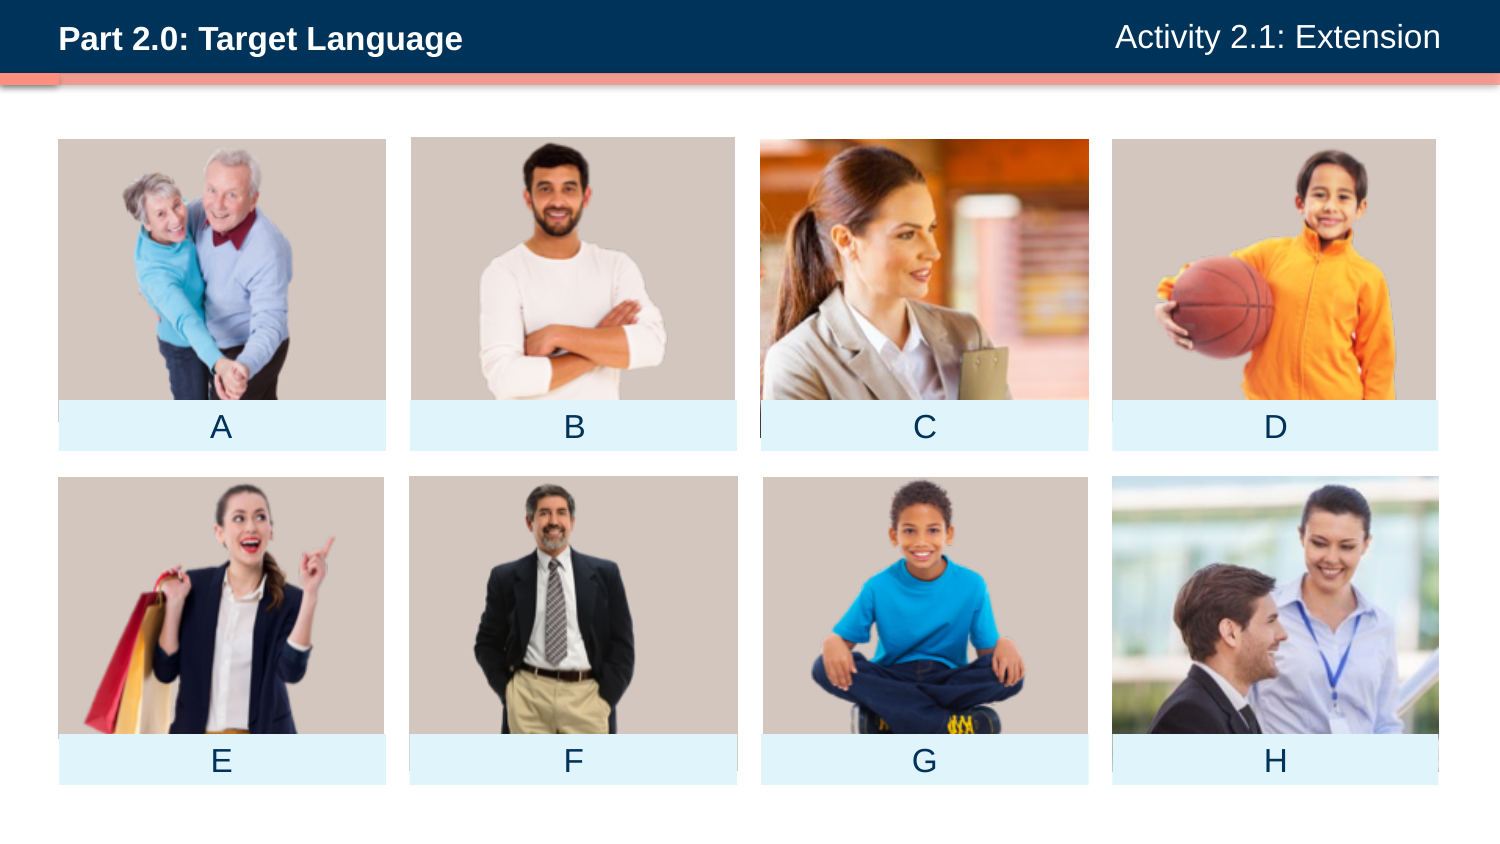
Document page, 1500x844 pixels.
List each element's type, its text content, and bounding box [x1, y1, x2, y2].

picture [762, 476, 1089, 734]
picture [58, 476, 384, 734]
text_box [58, 734, 387, 785]
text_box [409, 400, 738, 451]
picture [409, 475, 738, 734]
text_box Part 2.0: Target Language [58, 17, 907, 58]
text_box Activity 2.1: Extension [910, 15, 1442, 59]
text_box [58, 139, 387, 451]
picture [410, 136, 736, 400]
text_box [1112, 400, 1439, 451]
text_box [760, 139, 1089, 451]
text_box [0, 72, 1500, 86]
picture [1111, 138, 1437, 423]
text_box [1112, 734, 1439, 785]
picture [1112, 475, 1439, 734]
text_box [0, 0, 1500, 72]
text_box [409, 734, 738, 785]
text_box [760, 734, 1090, 785]
